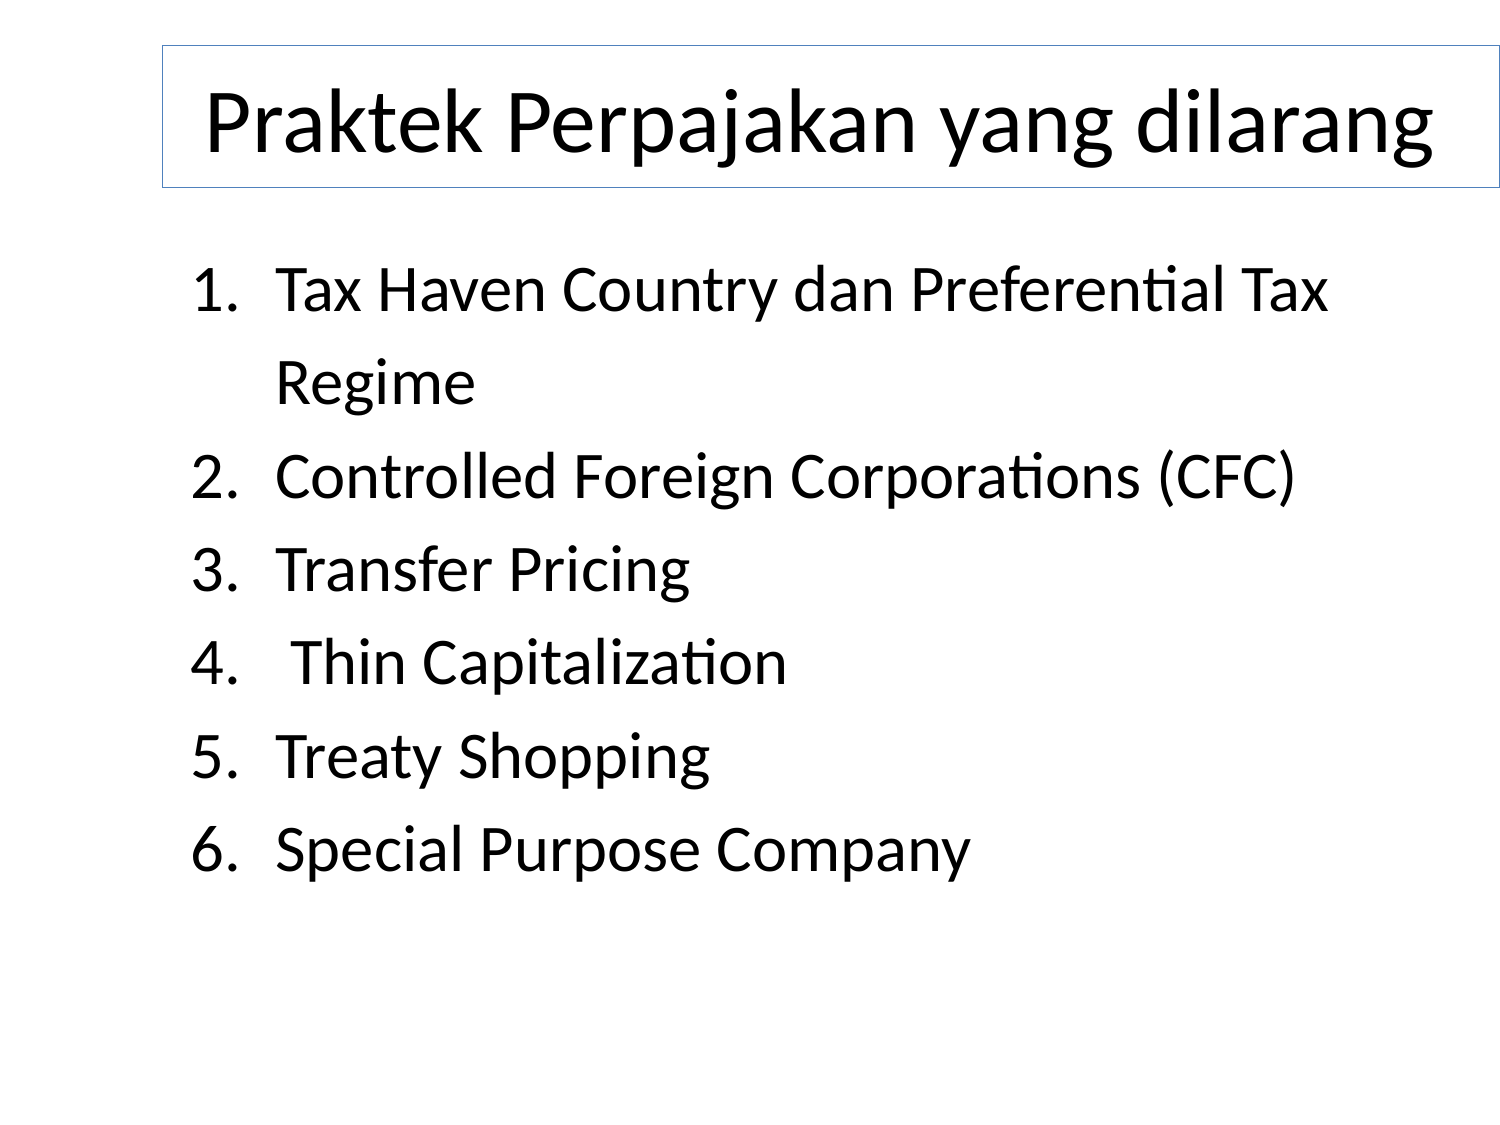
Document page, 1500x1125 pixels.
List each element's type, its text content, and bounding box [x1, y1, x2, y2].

list 1. Tax Haven Country dan Preferential Tax Regime 2. Controlled Foreign Corporations (CFC) 3. Transfer Pricing 4. Thin Capitalization 5. Treaty Shopping 6. Special Purpose Company [162, 237, 1466, 1025]
title Praktek Perpajakan yang dilarang [162, 45, 1500, 188]
